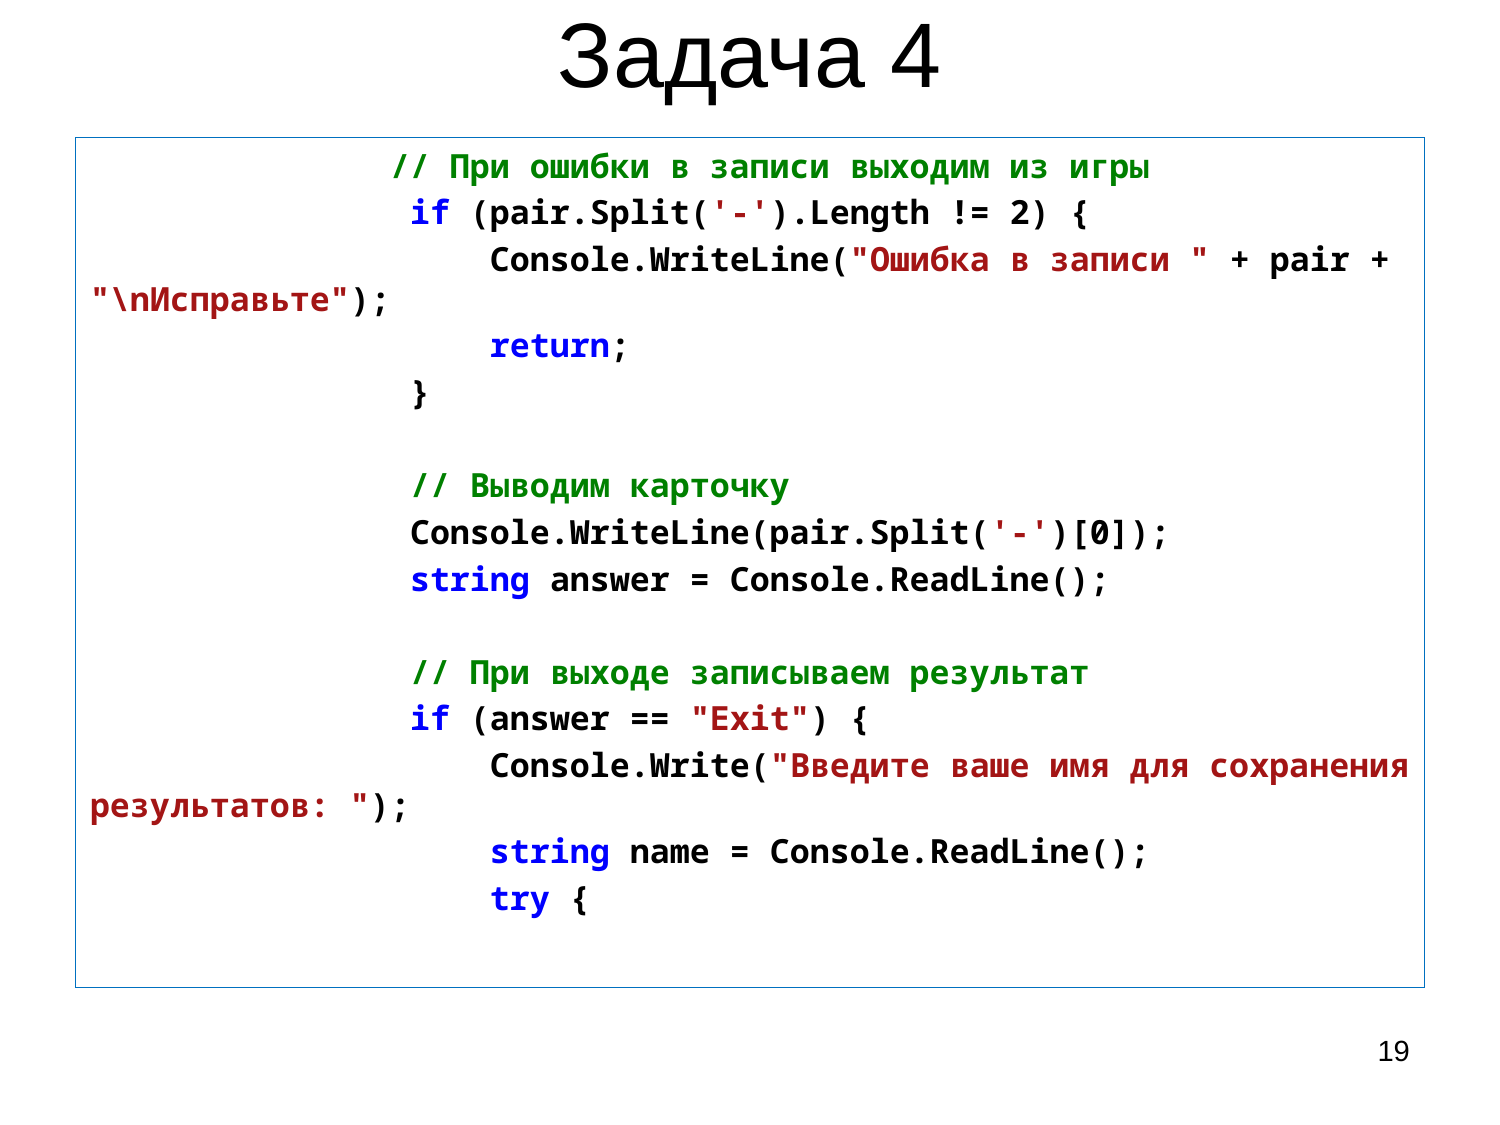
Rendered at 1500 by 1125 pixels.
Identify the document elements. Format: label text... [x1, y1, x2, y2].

list // При ошибки в записи выходим из игры if (pair.Split('-').Length != 2) { Console.WriteLine("Ошибка в записи " + pair + "\nИсправьте"); return; } // Выводим карточку Console.WriteLine(pair.Split('-')[0]); string answer = Console.ReadLine(); // При выходе записываем результат if (answer == "Exit") { Console.Write("Введите ваше имя для сохранения результатов: "); string name = Console.ReadLine(); try { [75, 137, 1425, 988]
title Задача 4 [75, 0, 1425, 110]
slide_number 19 [1074, 1024, 1426, 1103]
